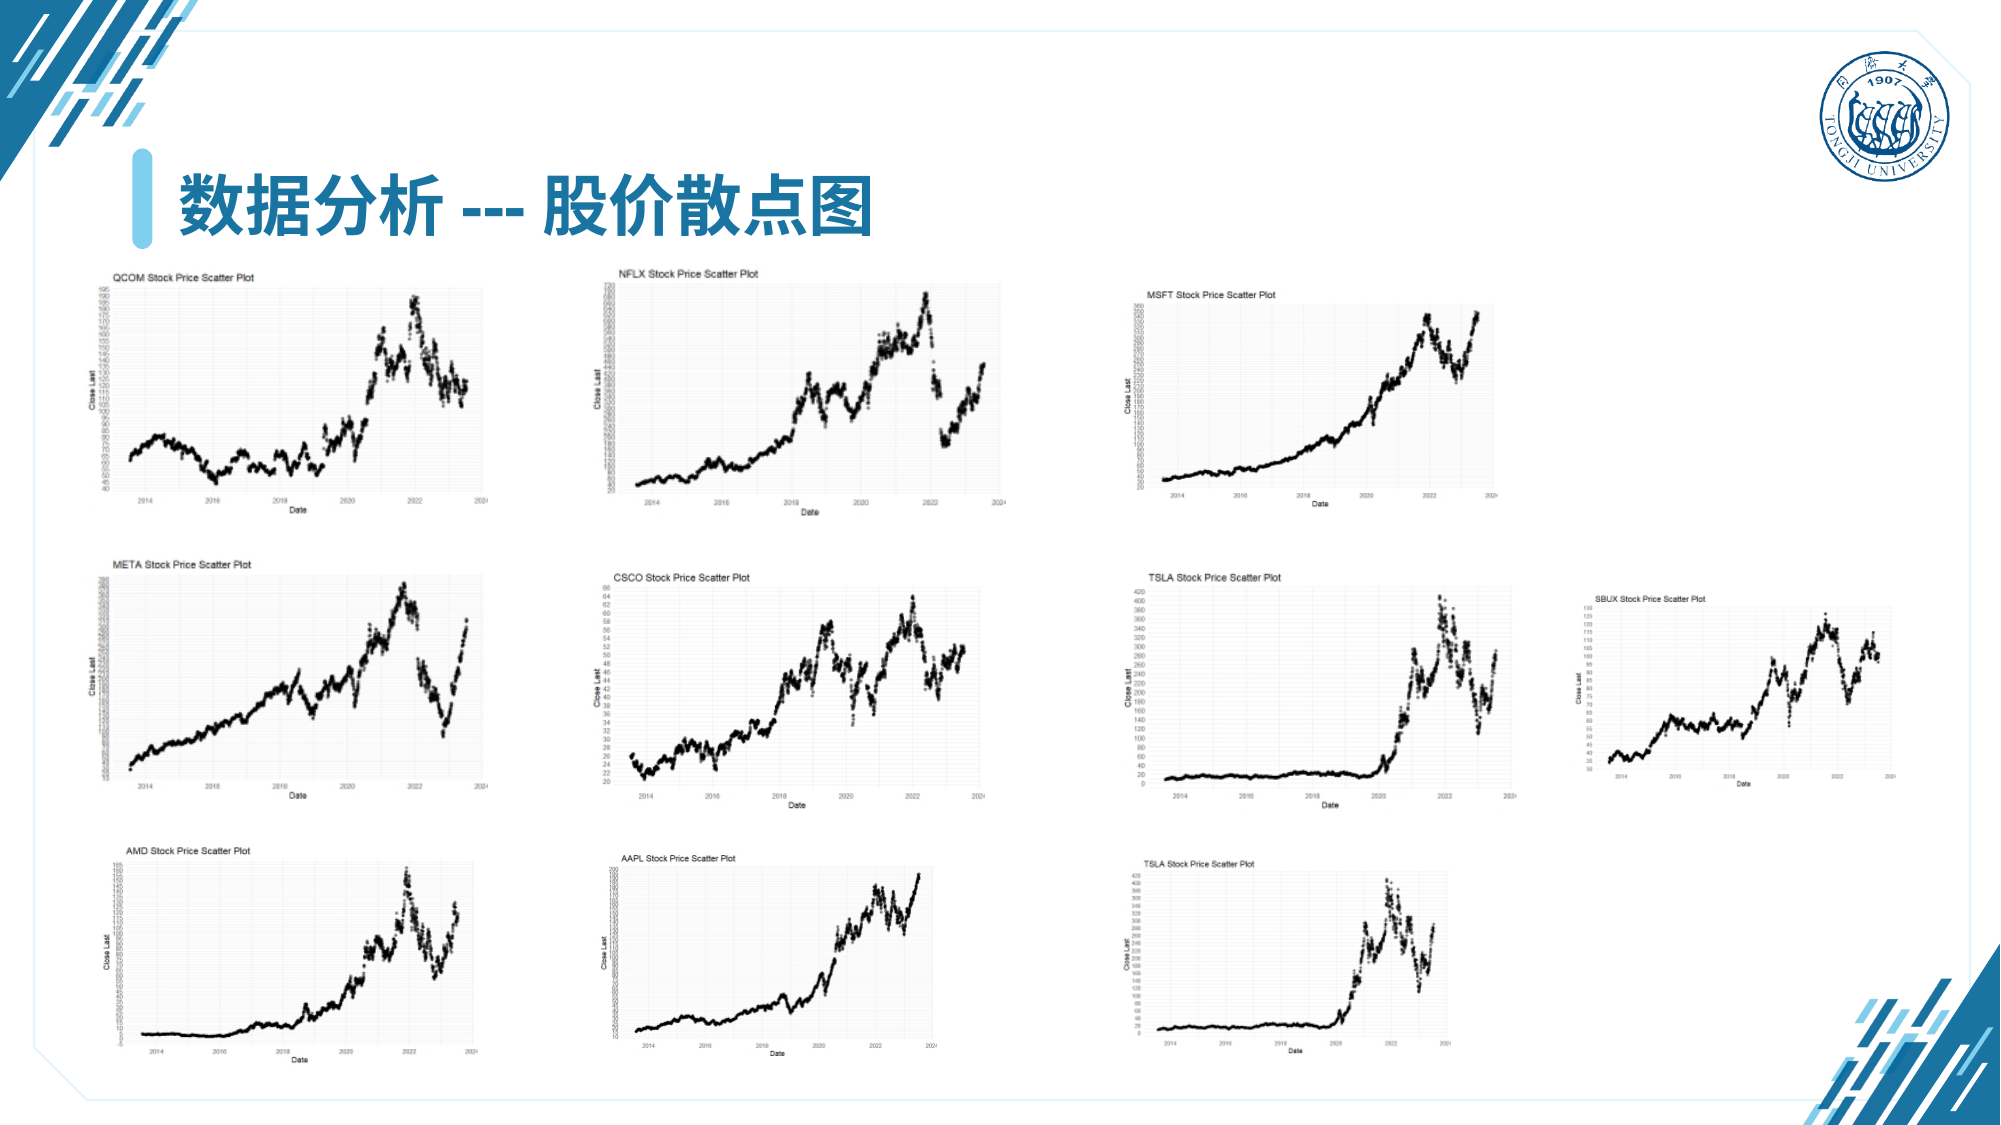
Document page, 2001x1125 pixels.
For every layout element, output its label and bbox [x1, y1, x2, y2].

picture [1120, 287, 1499, 512]
text_box [132, 126, 1063, 249]
picture [1120, 569, 1518, 814]
picture [83, 556, 488, 806]
picture [1819, 50, 1950, 182]
picture [98, 843, 479, 1068]
picture [1803, 979, 1963, 1125]
picture [589, 569, 985, 814]
picture [37, 0, 198, 147]
picture [1572, 592, 1897, 791]
picture [1120, 857, 1451, 1058]
picture [588, 265, 1006, 523]
picture [597, 851, 937, 1062]
picture [83, 269, 488, 519]
